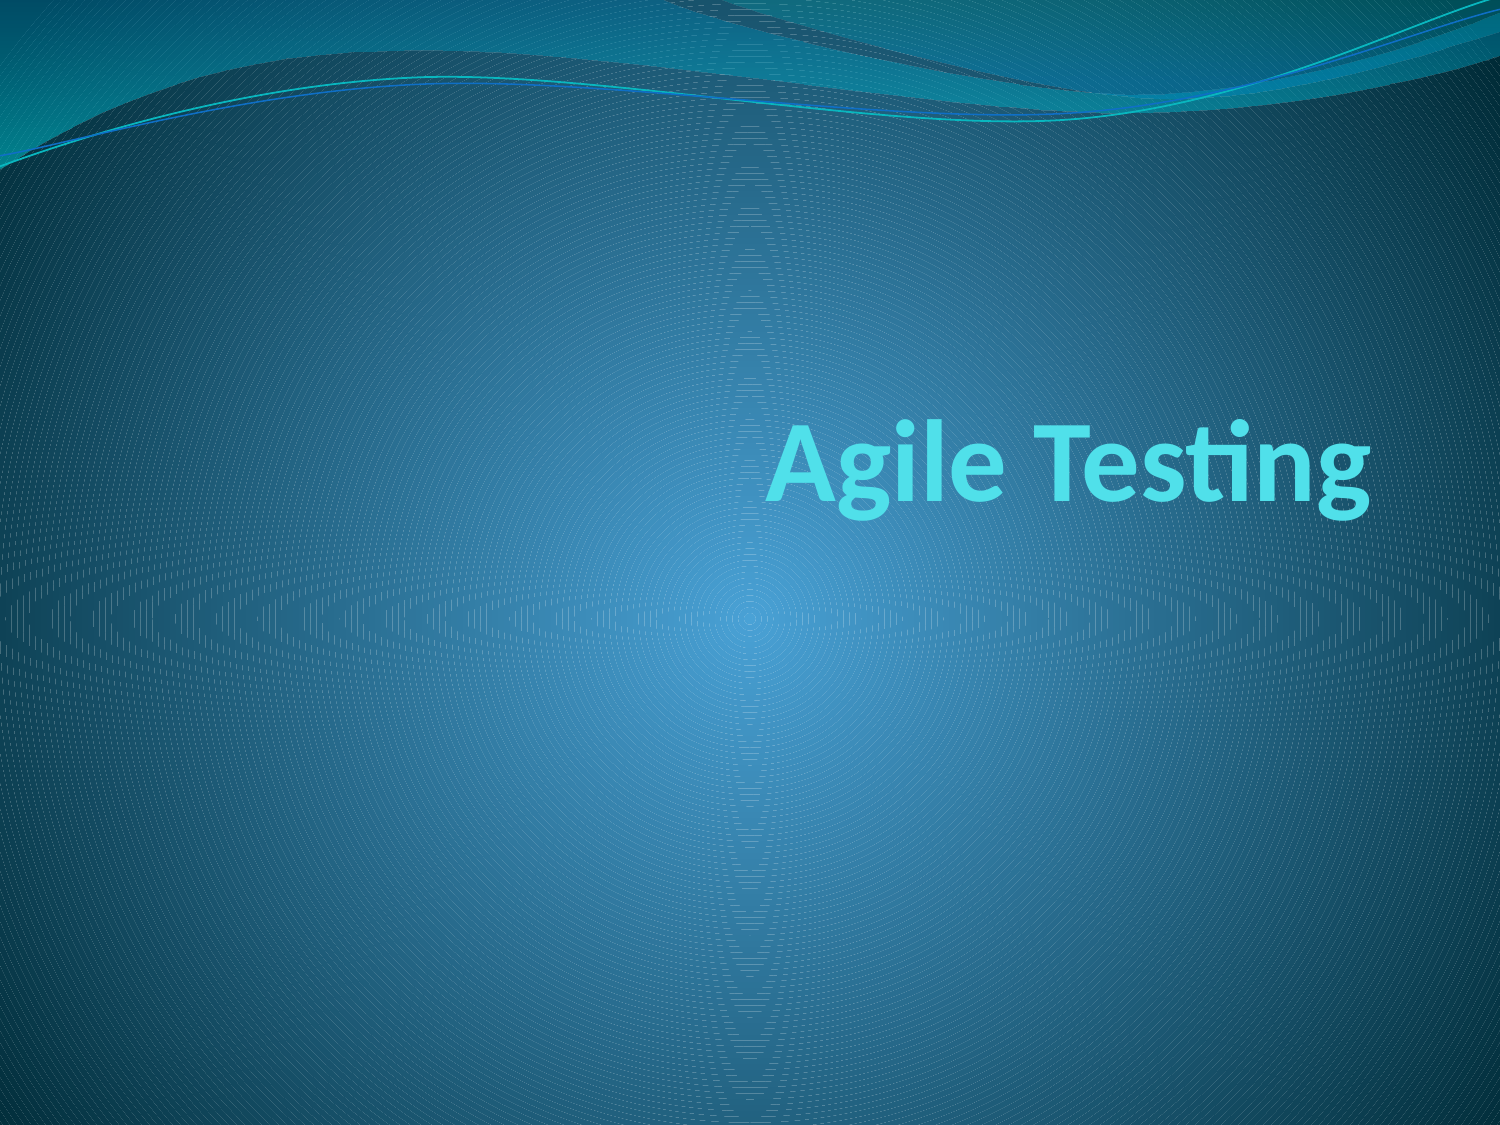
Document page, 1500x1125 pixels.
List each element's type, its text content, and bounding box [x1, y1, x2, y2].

title Agile Testing [87, 224, 1376, 525]
